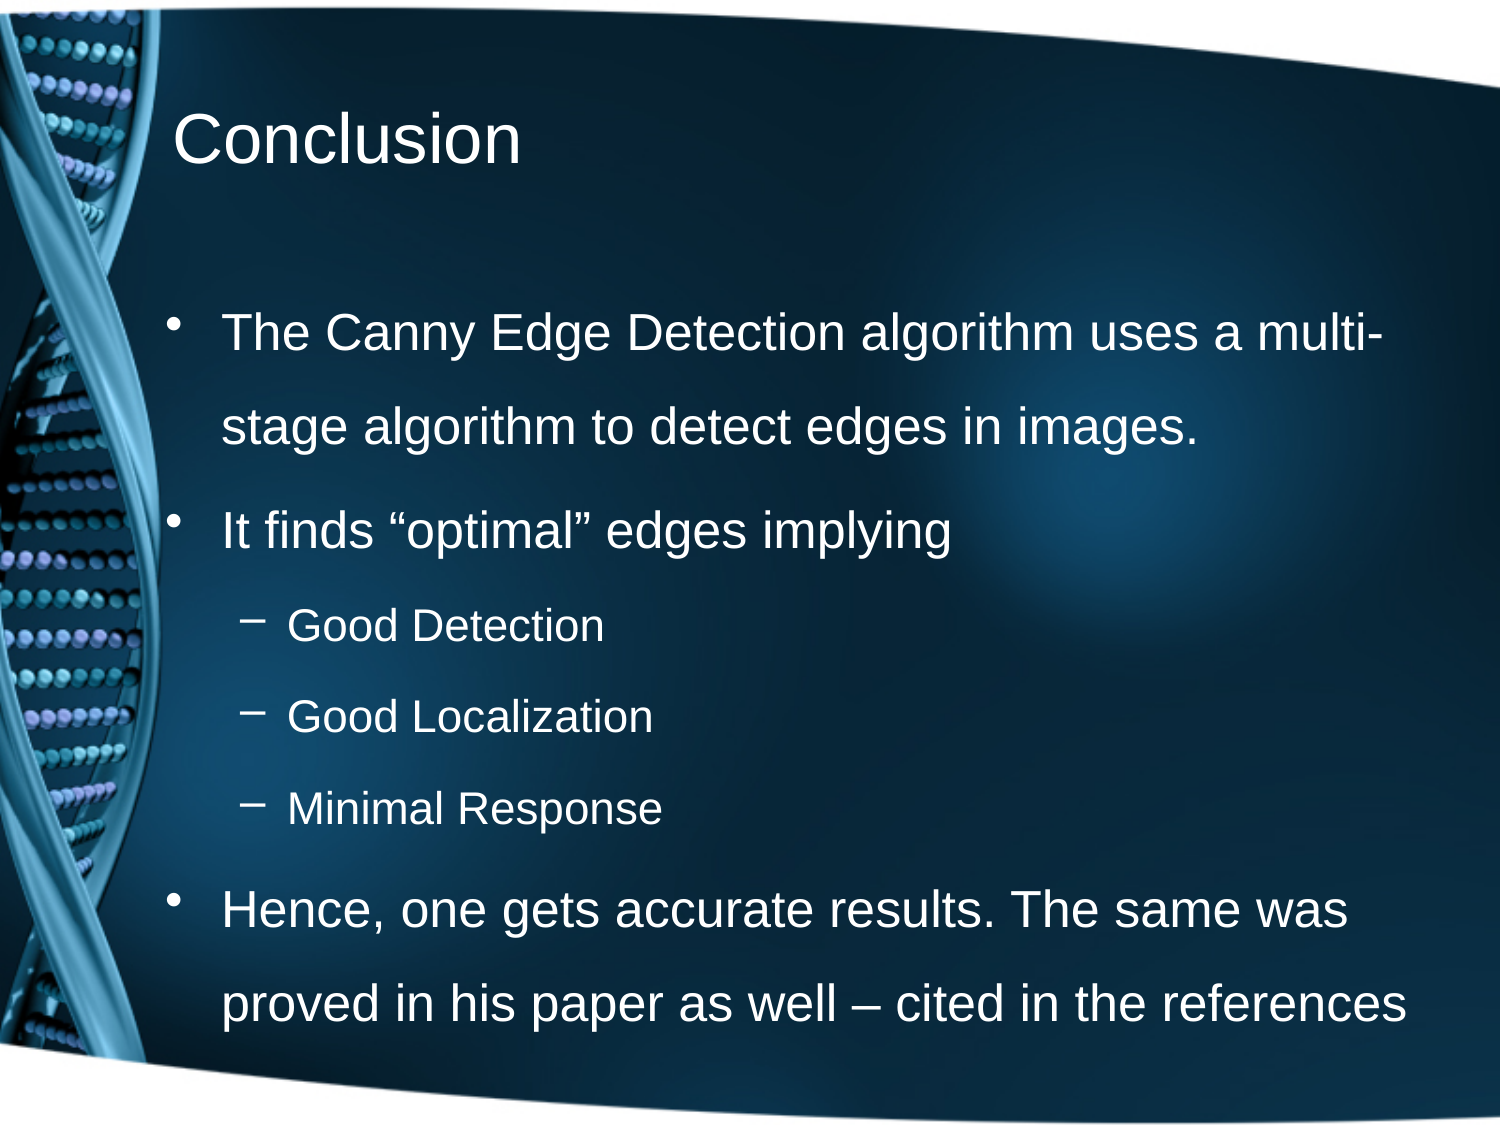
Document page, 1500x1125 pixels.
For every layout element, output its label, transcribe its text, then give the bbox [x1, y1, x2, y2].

picture [0, 0, 1500, 1125]
list The Canny Edge Detection algorithm uses a multi-stage algorithm to detect edges in images. It finds “optimal” edges implying Good Detection Good Localization Minimal Response Hence, one gets accurate results. The same was proved in his paper as well – cited in the references [150, 259, 1442, 1073]
title Conclusion [157, 22, 1442, 249]
